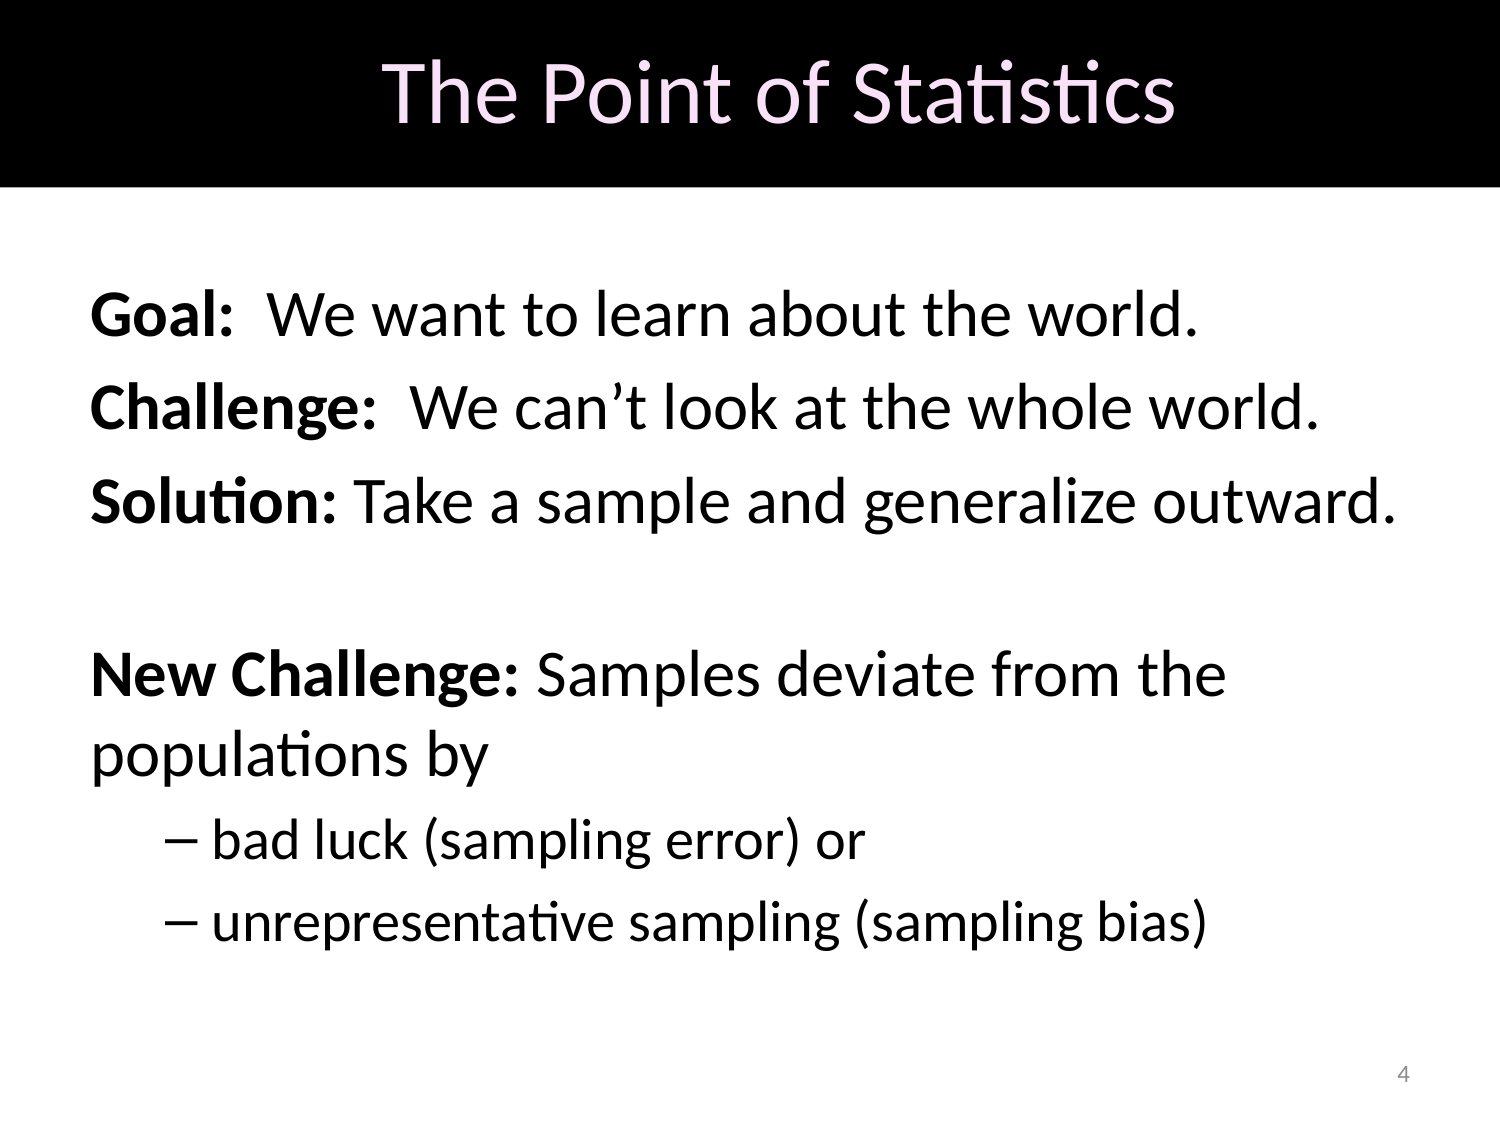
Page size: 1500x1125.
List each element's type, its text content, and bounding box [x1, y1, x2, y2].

title The Point of Statistics [0, 0, 1500, 188]
slide_number 4 [1074, 1042, 1425, 1103]
list Goal: We want to learn about the world. Challenge: We can’t look at the whole world. Solution: Take a sample and generalize outward. New Challenge: Samples deviate from the populations by bad luck (sampling error) or unrepresentative sampling (sampling bias) [75, 262, 1425, 1005]
